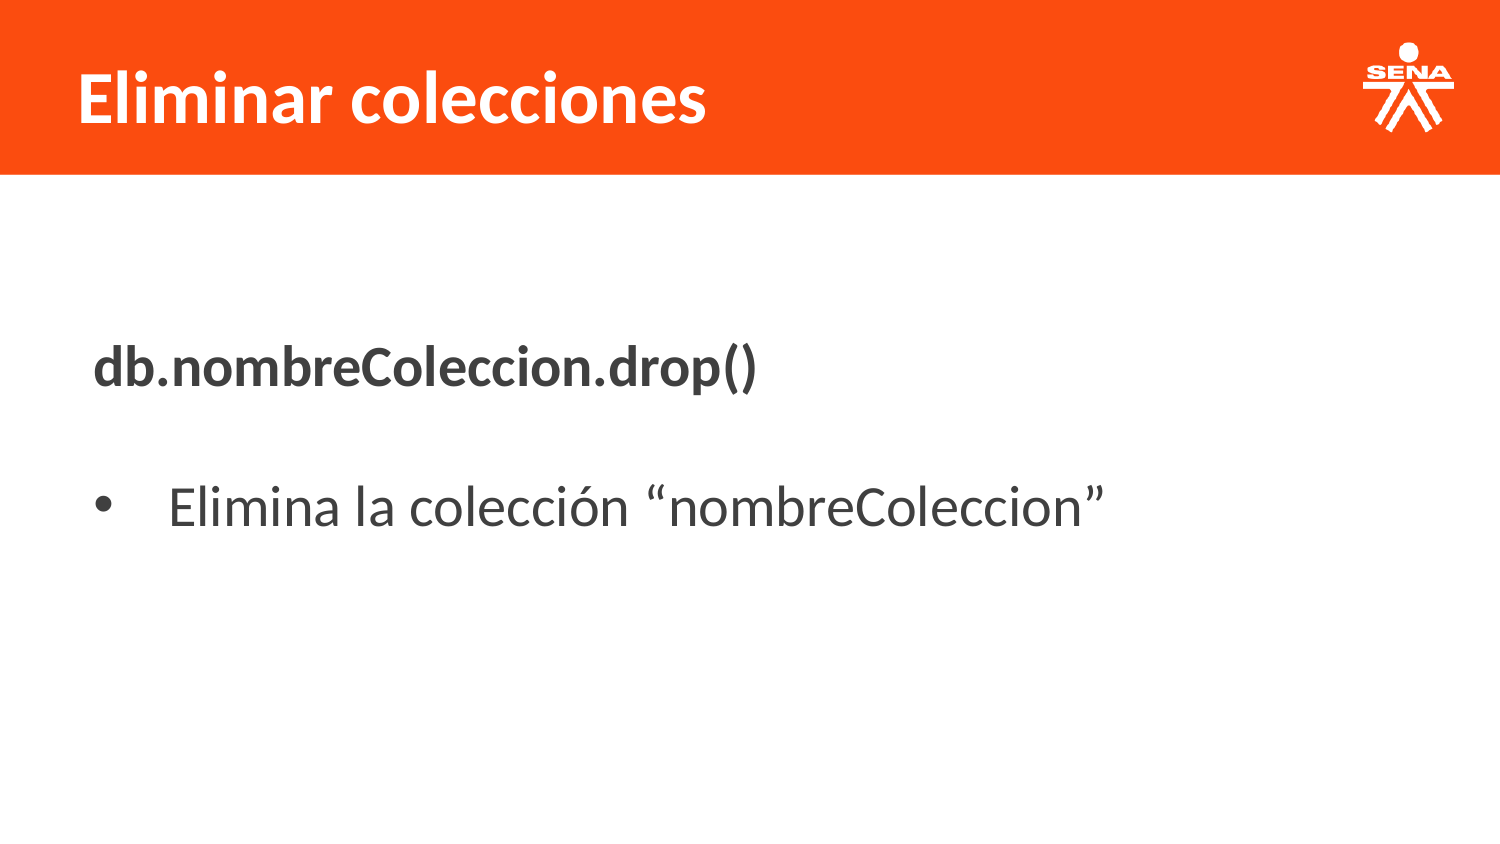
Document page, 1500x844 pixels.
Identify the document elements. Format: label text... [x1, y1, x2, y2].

text_box Eliminar colecciones [62, 40, 1010, 146]
picture [0, 0, 1500, 844]
text_box db.nombreColeccion.drop() Elimina la colección “nombreColeccion” [78, 320, 1410, 546]
